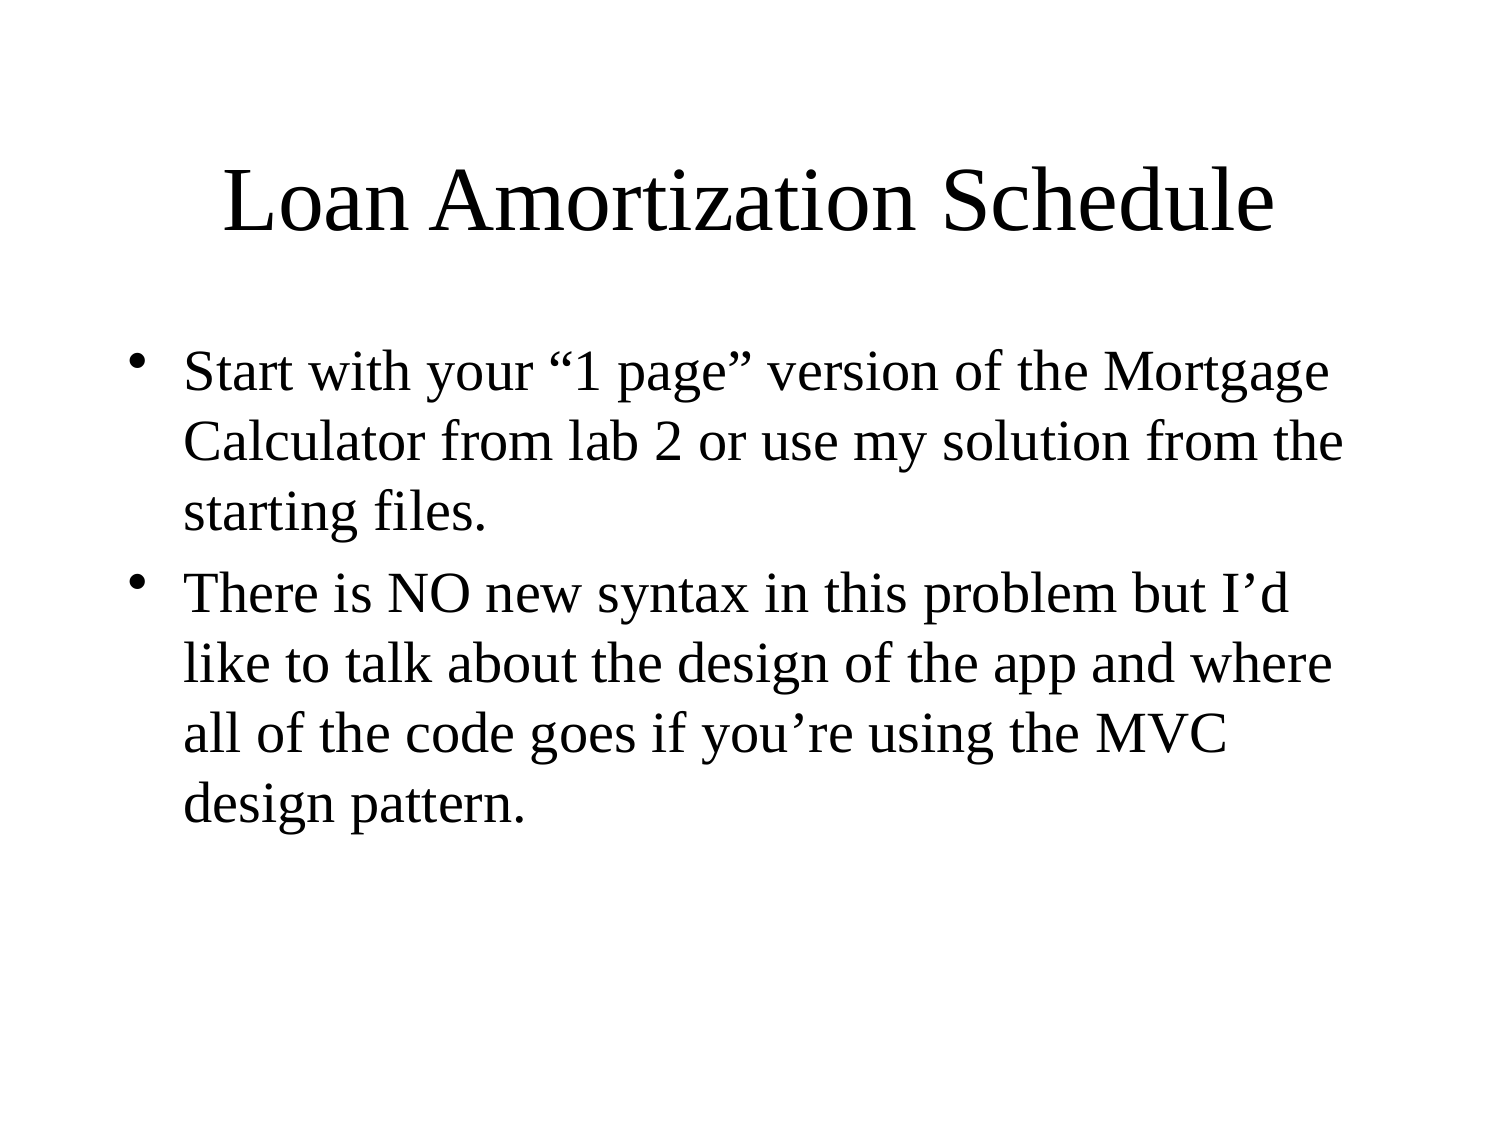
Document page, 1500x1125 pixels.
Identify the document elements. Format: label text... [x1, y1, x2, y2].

list Start with your “1 page” version of the Mortgage Calculator from lab 2 or use my solution from the starting files. There is NO new syntax in this problem but I’d like to talk about the design of the app and where all of the code goes if you’re using the MVC design pattern. [112, 324, 1388, 1000]
title Loan Amortization Schedule [112, 99, 1388, 288]
